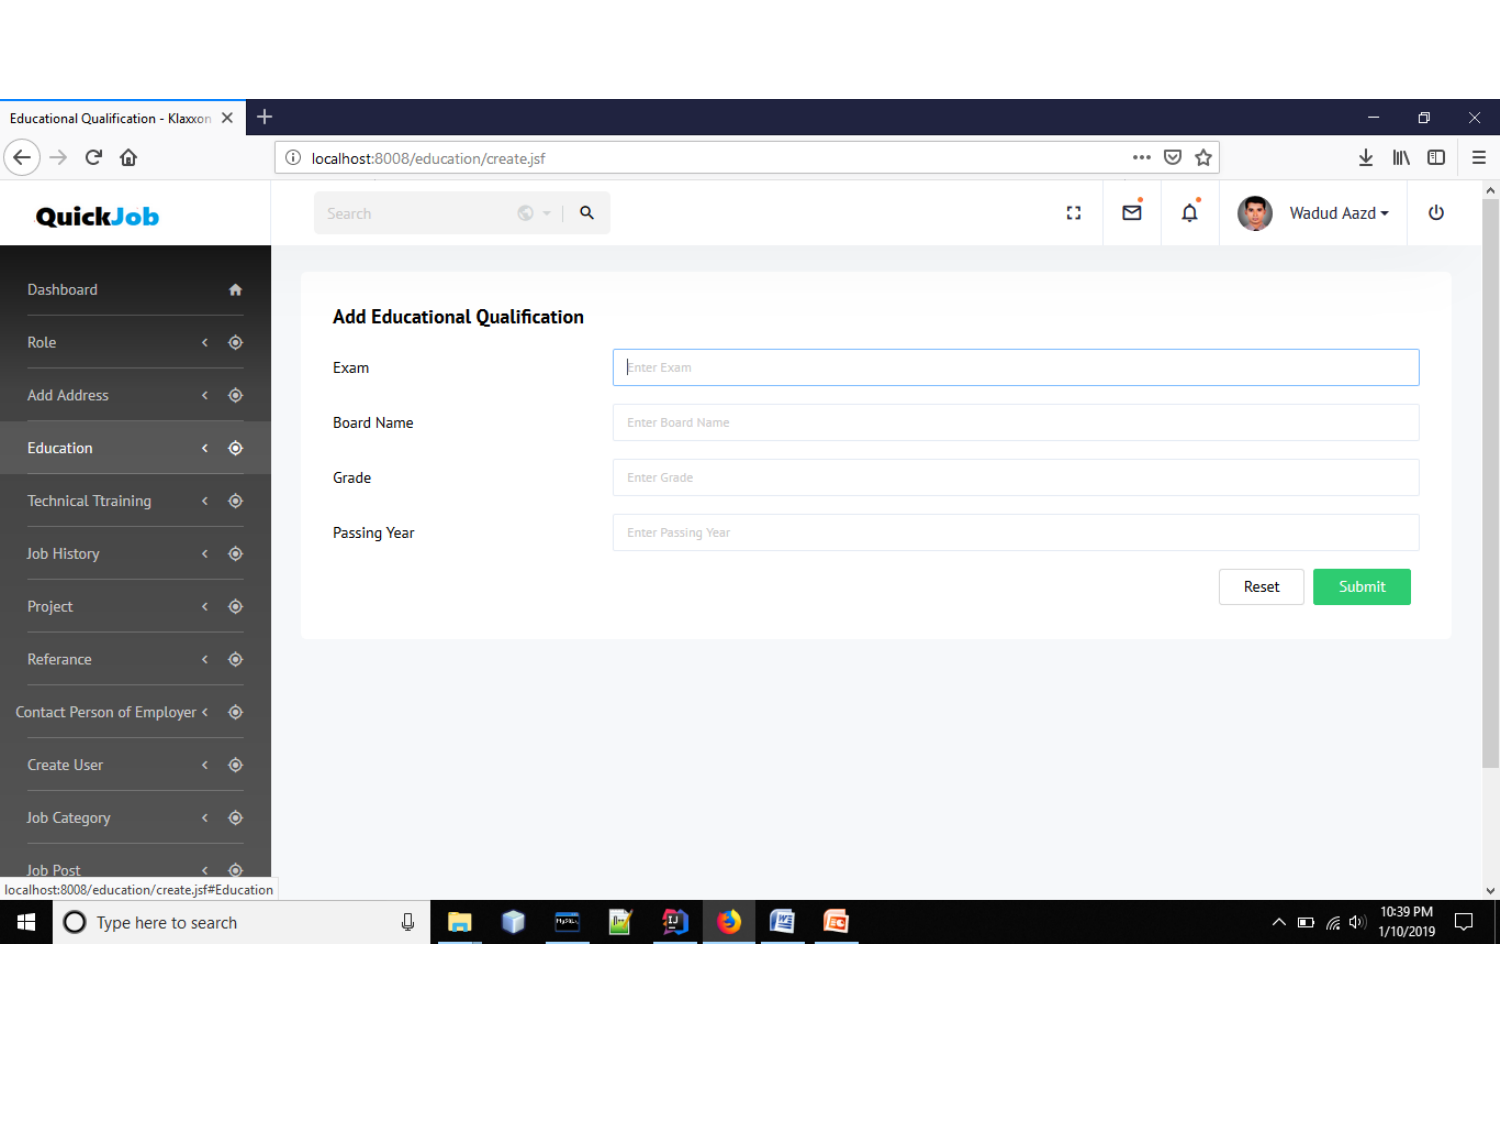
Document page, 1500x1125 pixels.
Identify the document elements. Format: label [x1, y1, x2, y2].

picture [0, 99, 1500, 944]
